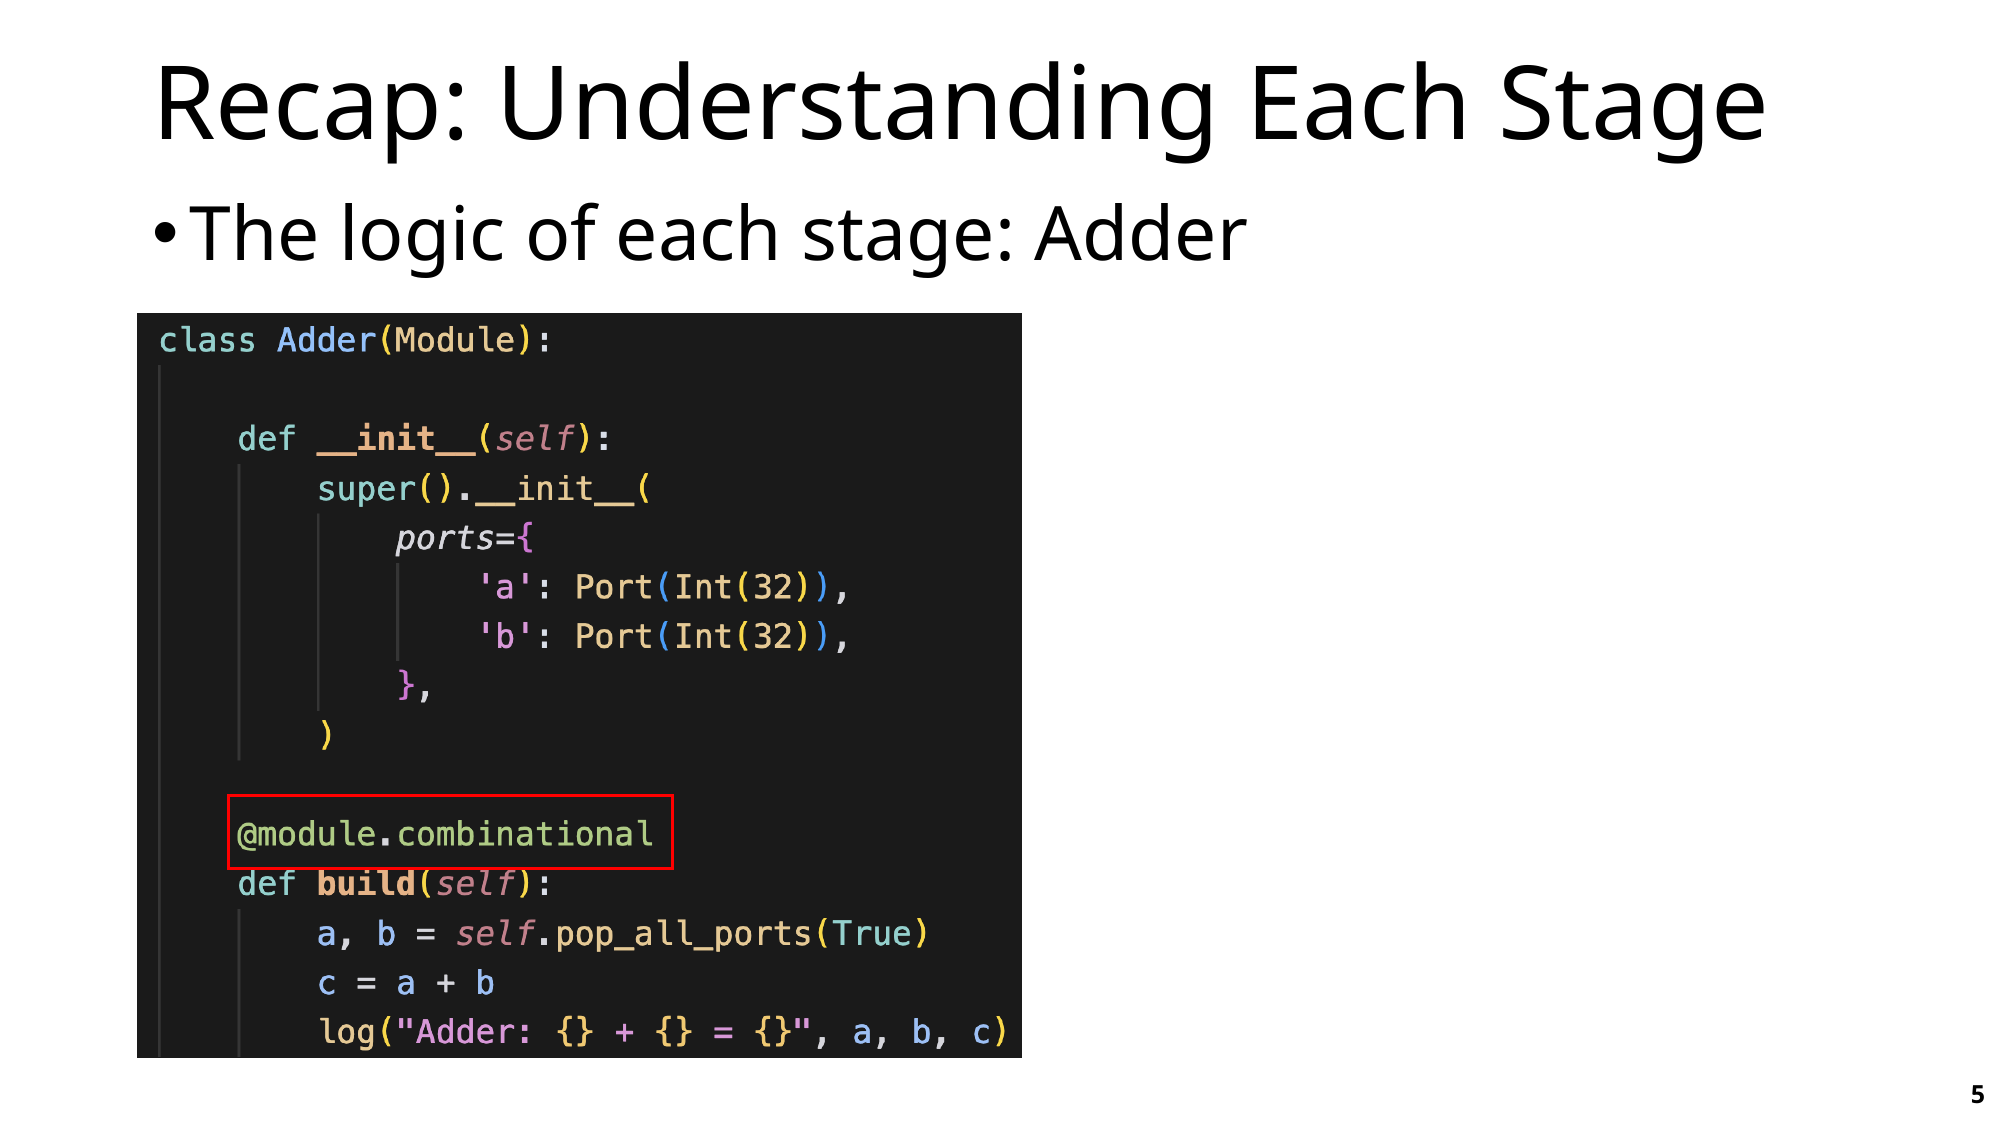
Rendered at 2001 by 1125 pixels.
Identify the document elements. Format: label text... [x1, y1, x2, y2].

list The logic of each stage: Adder [137, 187, 1863, 307]
picture [136, 313, 1023, 1059]
title Recap: Understanding Each Stage [137, 0, 1863, 187]
slide_number 5 [1550, 1065, 2000, 1125]
